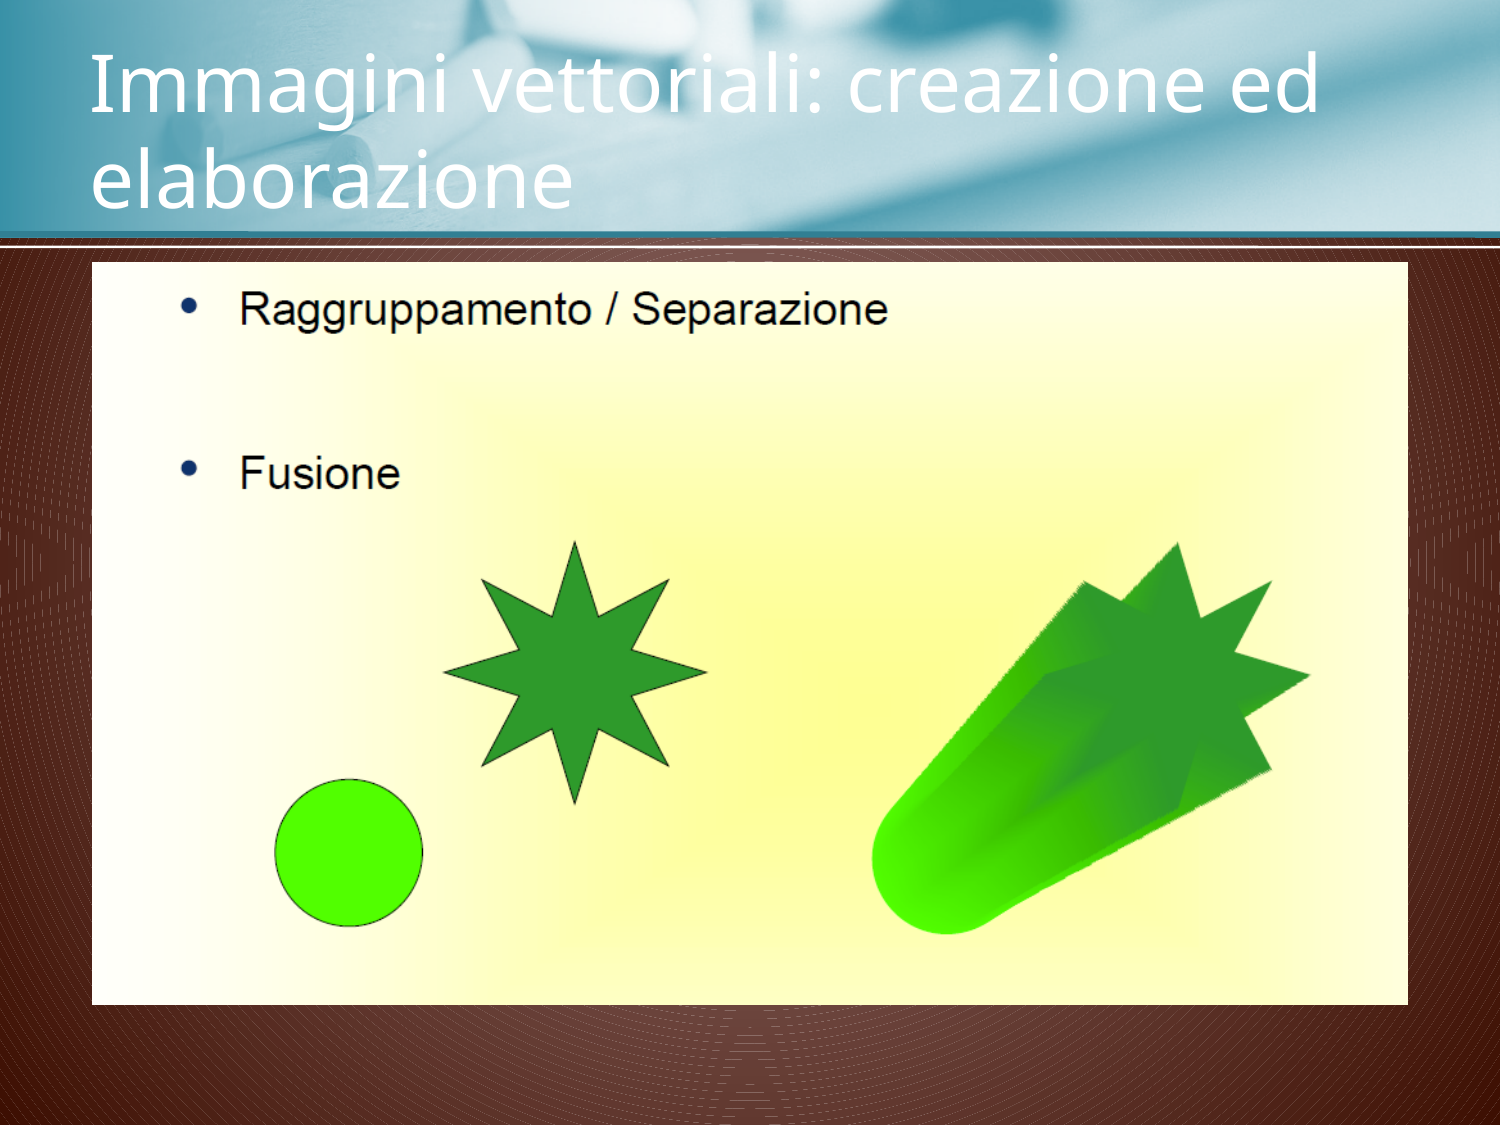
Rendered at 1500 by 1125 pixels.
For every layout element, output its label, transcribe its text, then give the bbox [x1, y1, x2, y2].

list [92, 262, 1408, 1005]
title Immagini vettoriali: creazione ed elaborazione [75, 24, 1425, 233]
